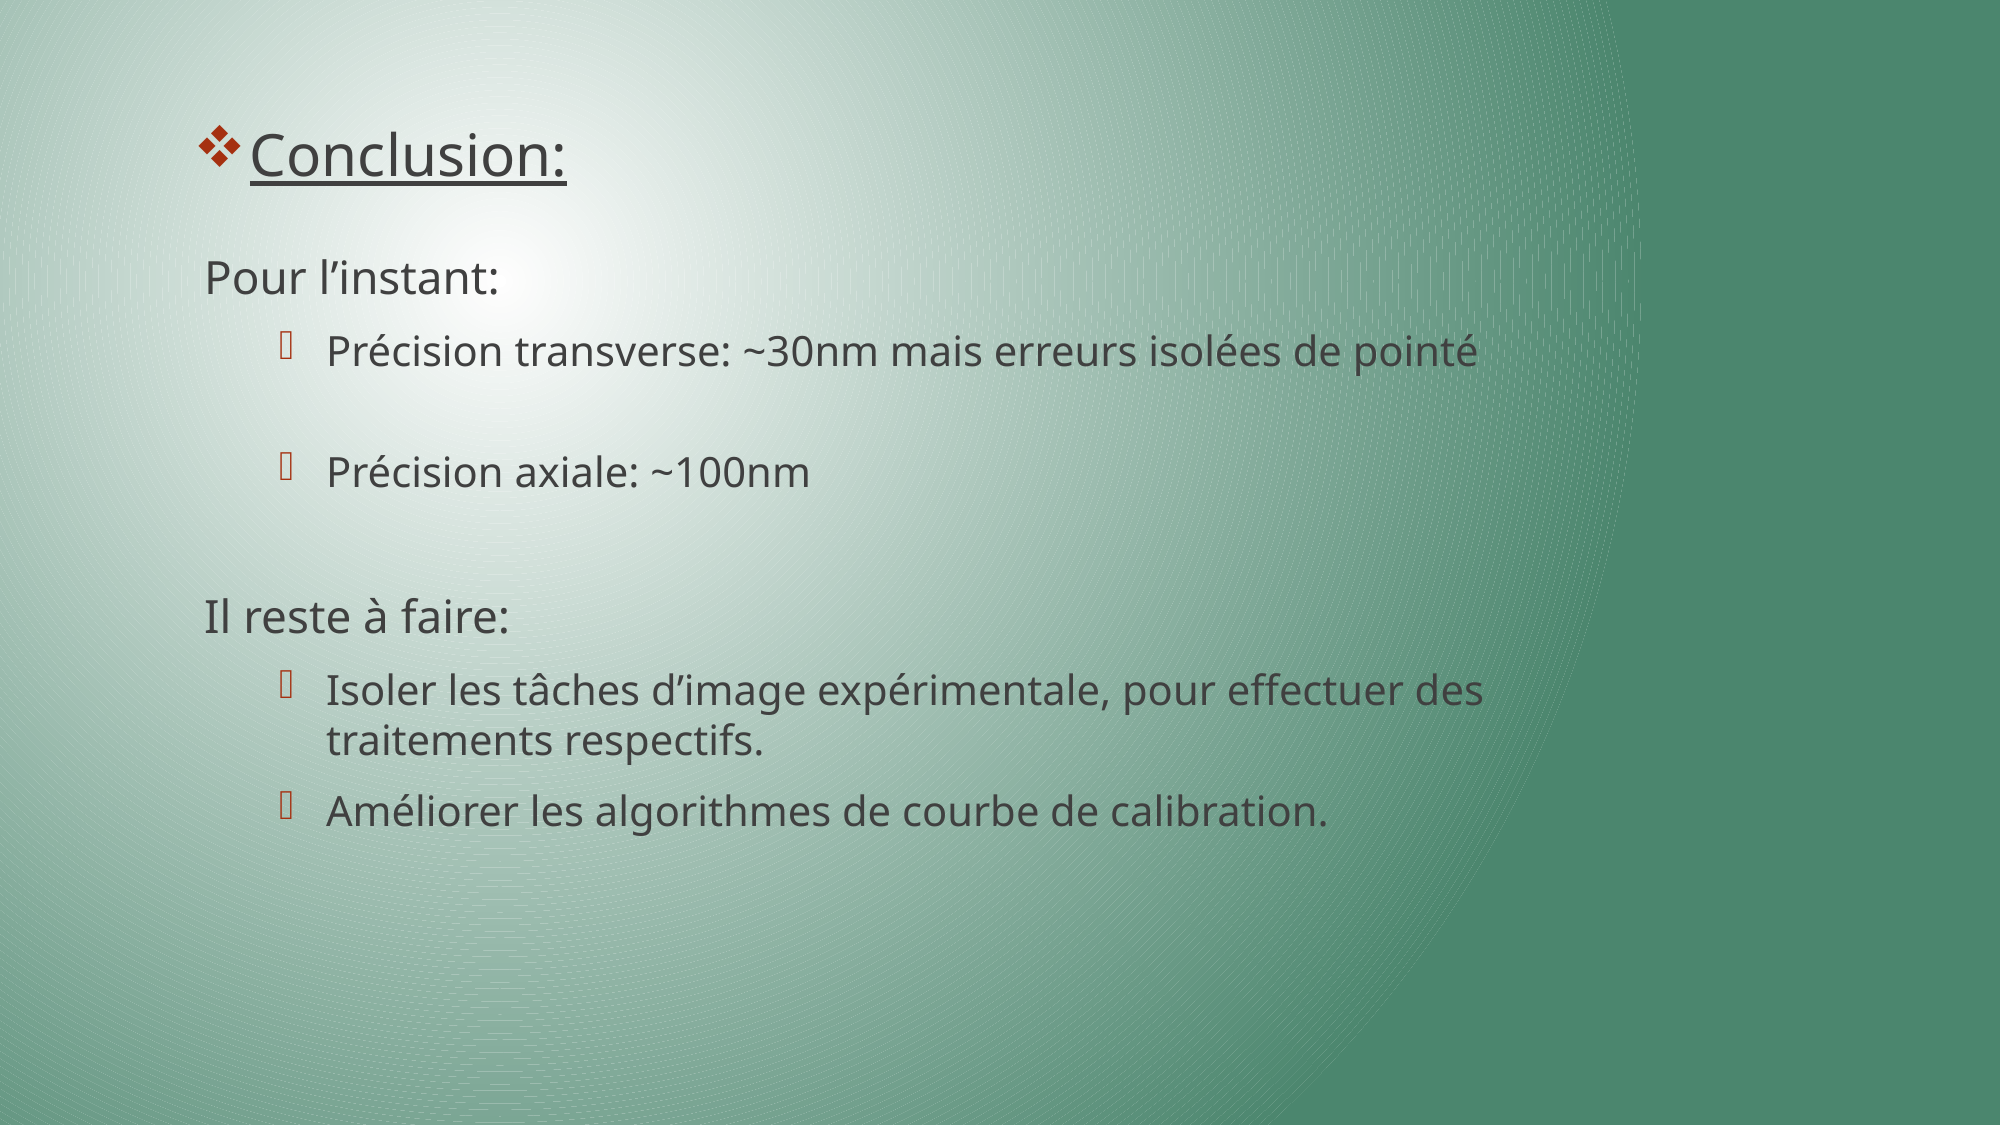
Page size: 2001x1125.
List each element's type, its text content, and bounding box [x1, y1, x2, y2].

text_box Pour l’instant: Précision transverse: ~30nm mais erreurs isolées de pointé Précision axiale: ~100nm Il reste à faire: Isoler les tâches d’image expérimentale, pour effectuer des traitements respectifs. Améliorer les algorithmes de courbe de calibration. [189, 241, 1652, 898]
list Conclusion: [178, 106, 1766, 1125]
